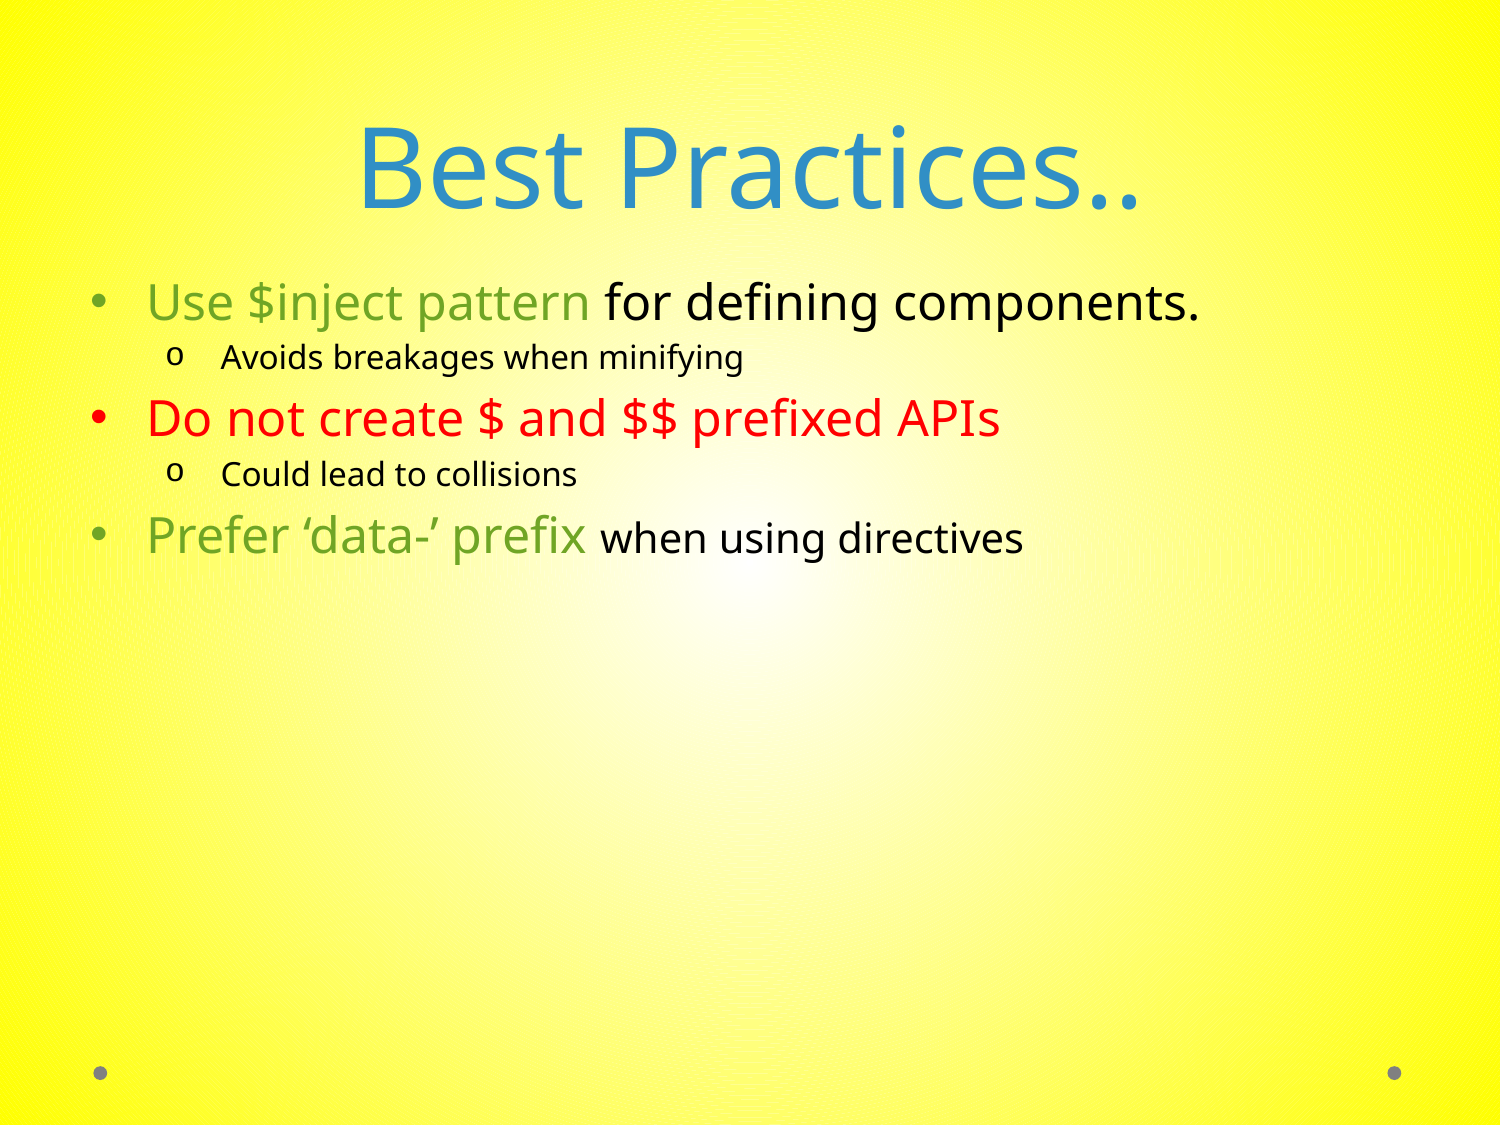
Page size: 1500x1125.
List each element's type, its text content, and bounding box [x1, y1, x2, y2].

title Best Practices.. [75, 0, 1425, 239]
list Use $inject pattern for defining components. Avoids breakages when minifying Do not create $ and $$ prefixed APIs Could lead to collisions Prefer ‘data-’ prefix when using directives [75, 262, 1425, 1005]
